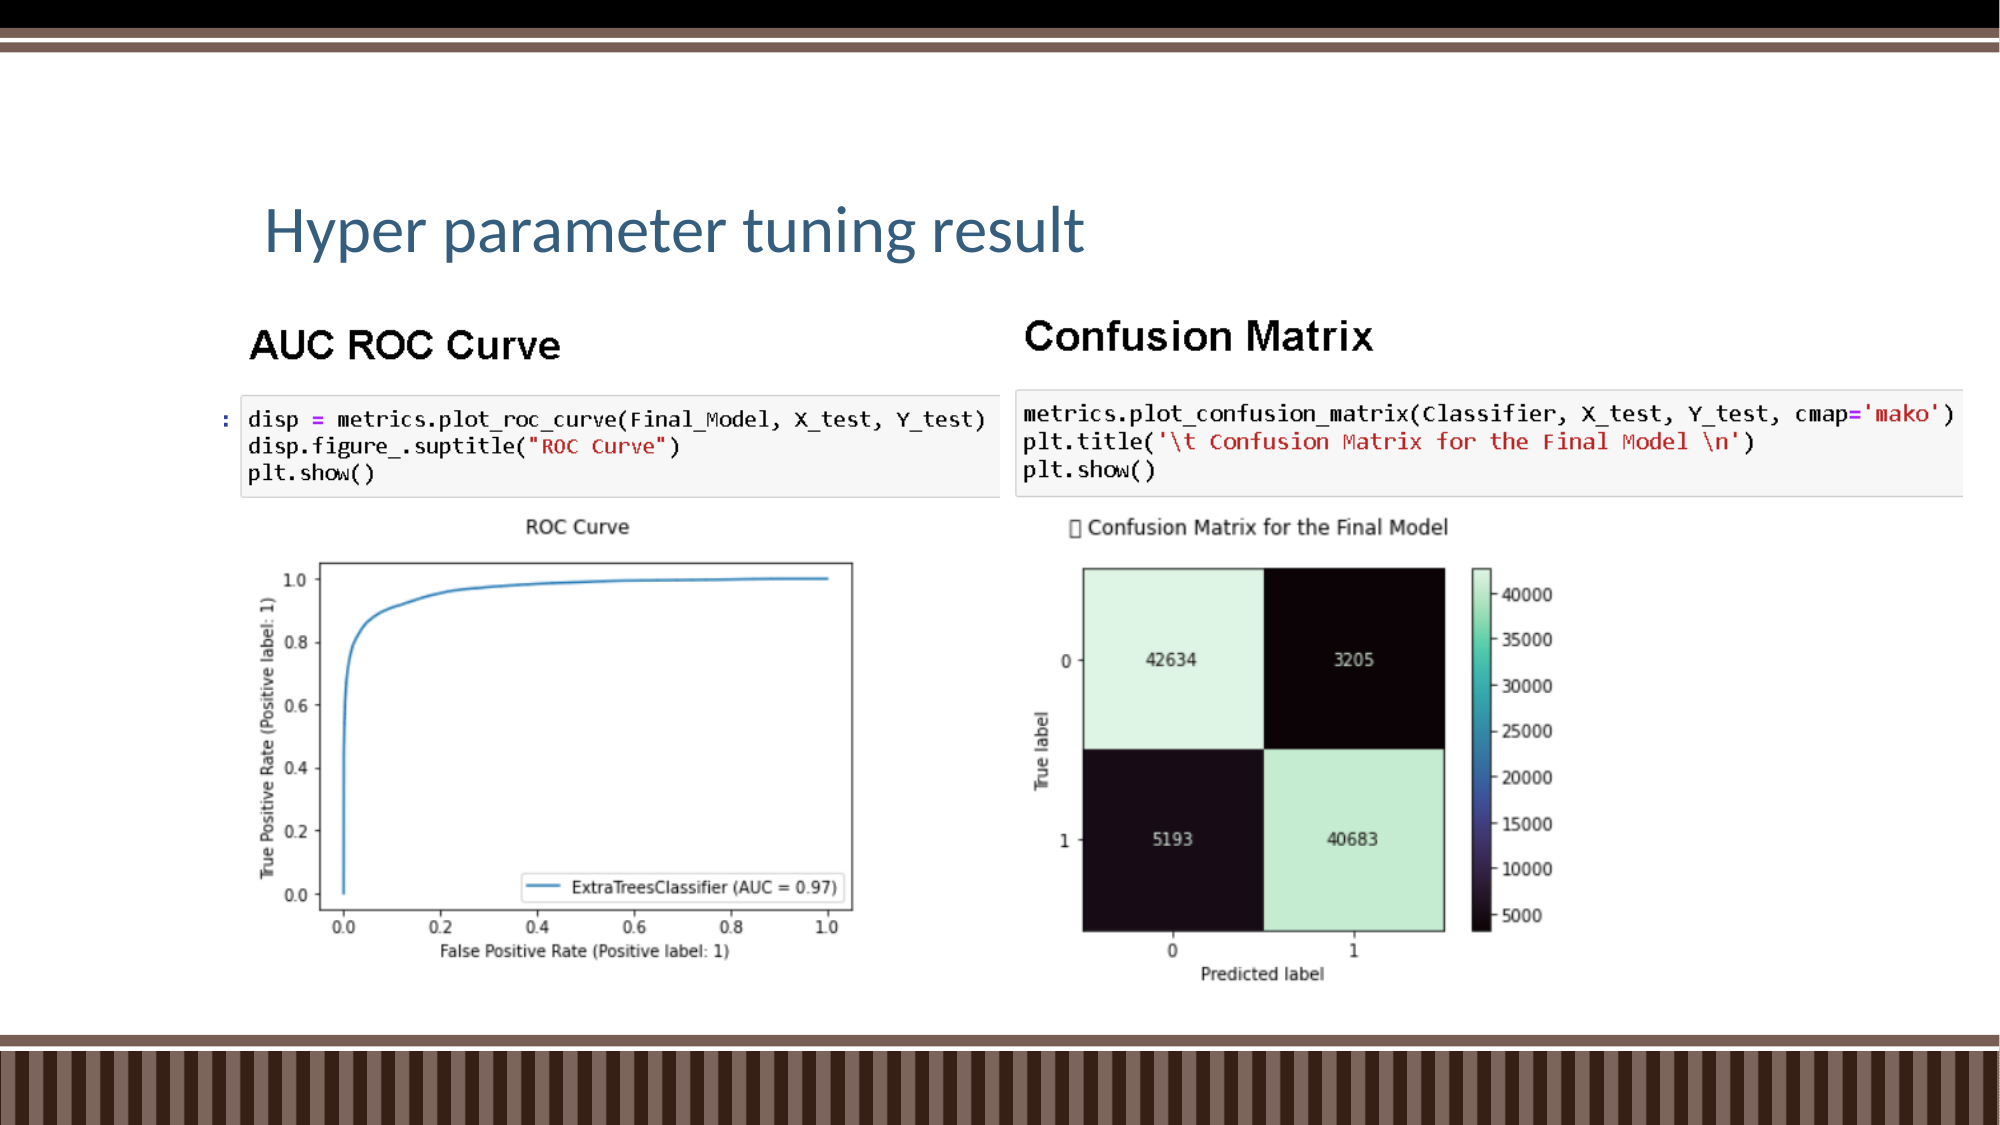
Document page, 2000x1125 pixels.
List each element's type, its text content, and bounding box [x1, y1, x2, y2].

picture [1002, 306, 1964, 1032]
picture [224, 306, 1000, 990]
picture [0, 1051, 2000, 1125]
title Hyper parameter tuning result [249, 99, 1750, 275]
